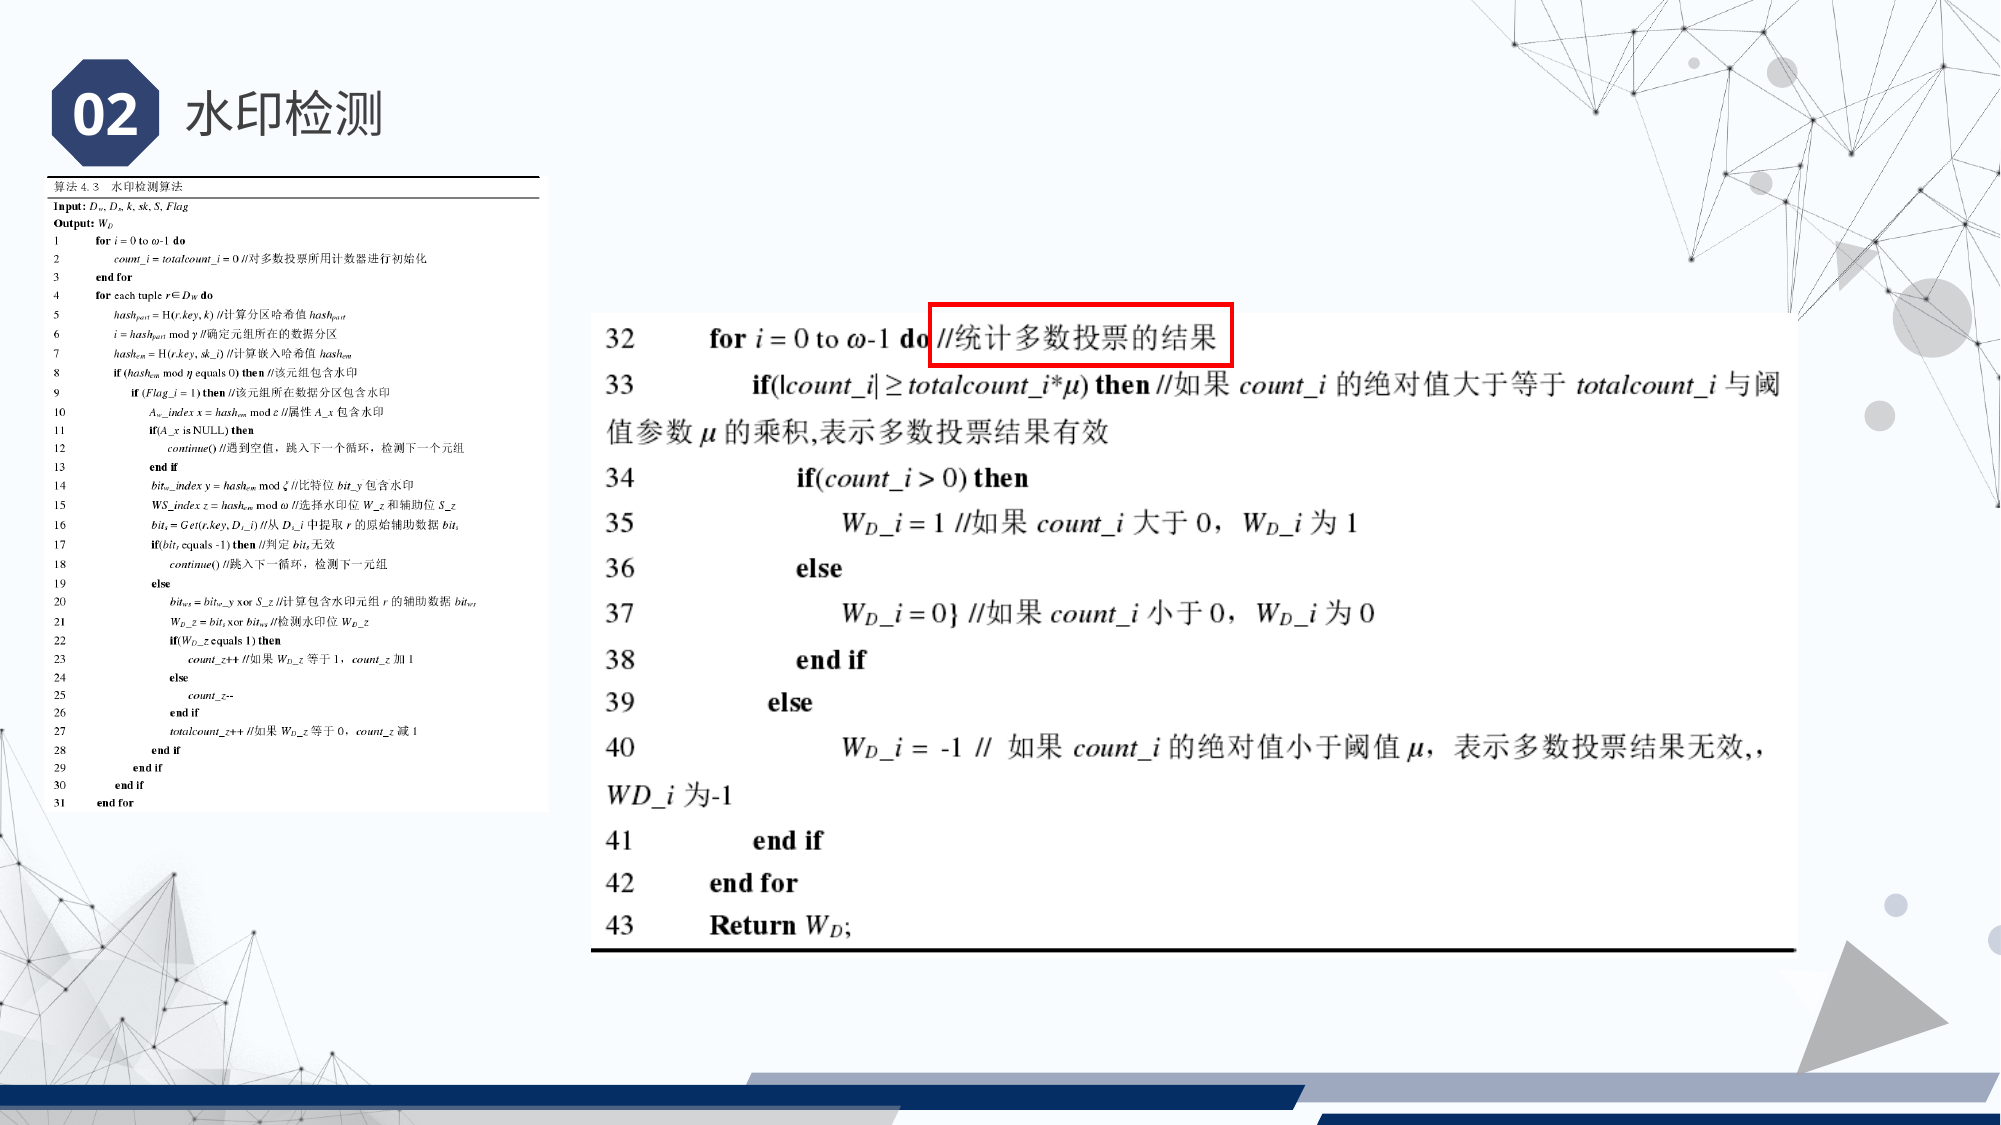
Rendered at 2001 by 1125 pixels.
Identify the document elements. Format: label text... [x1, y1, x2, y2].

text_box [929, 303, 1233, 313]
text_box 水印检测 [169, 75, 745, 150]
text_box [591, 313, 1798, 959]
picture [1470, 0, 2001, 508]
picture [0, 176, 549, 1084]
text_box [51, 59, 160, 167]
